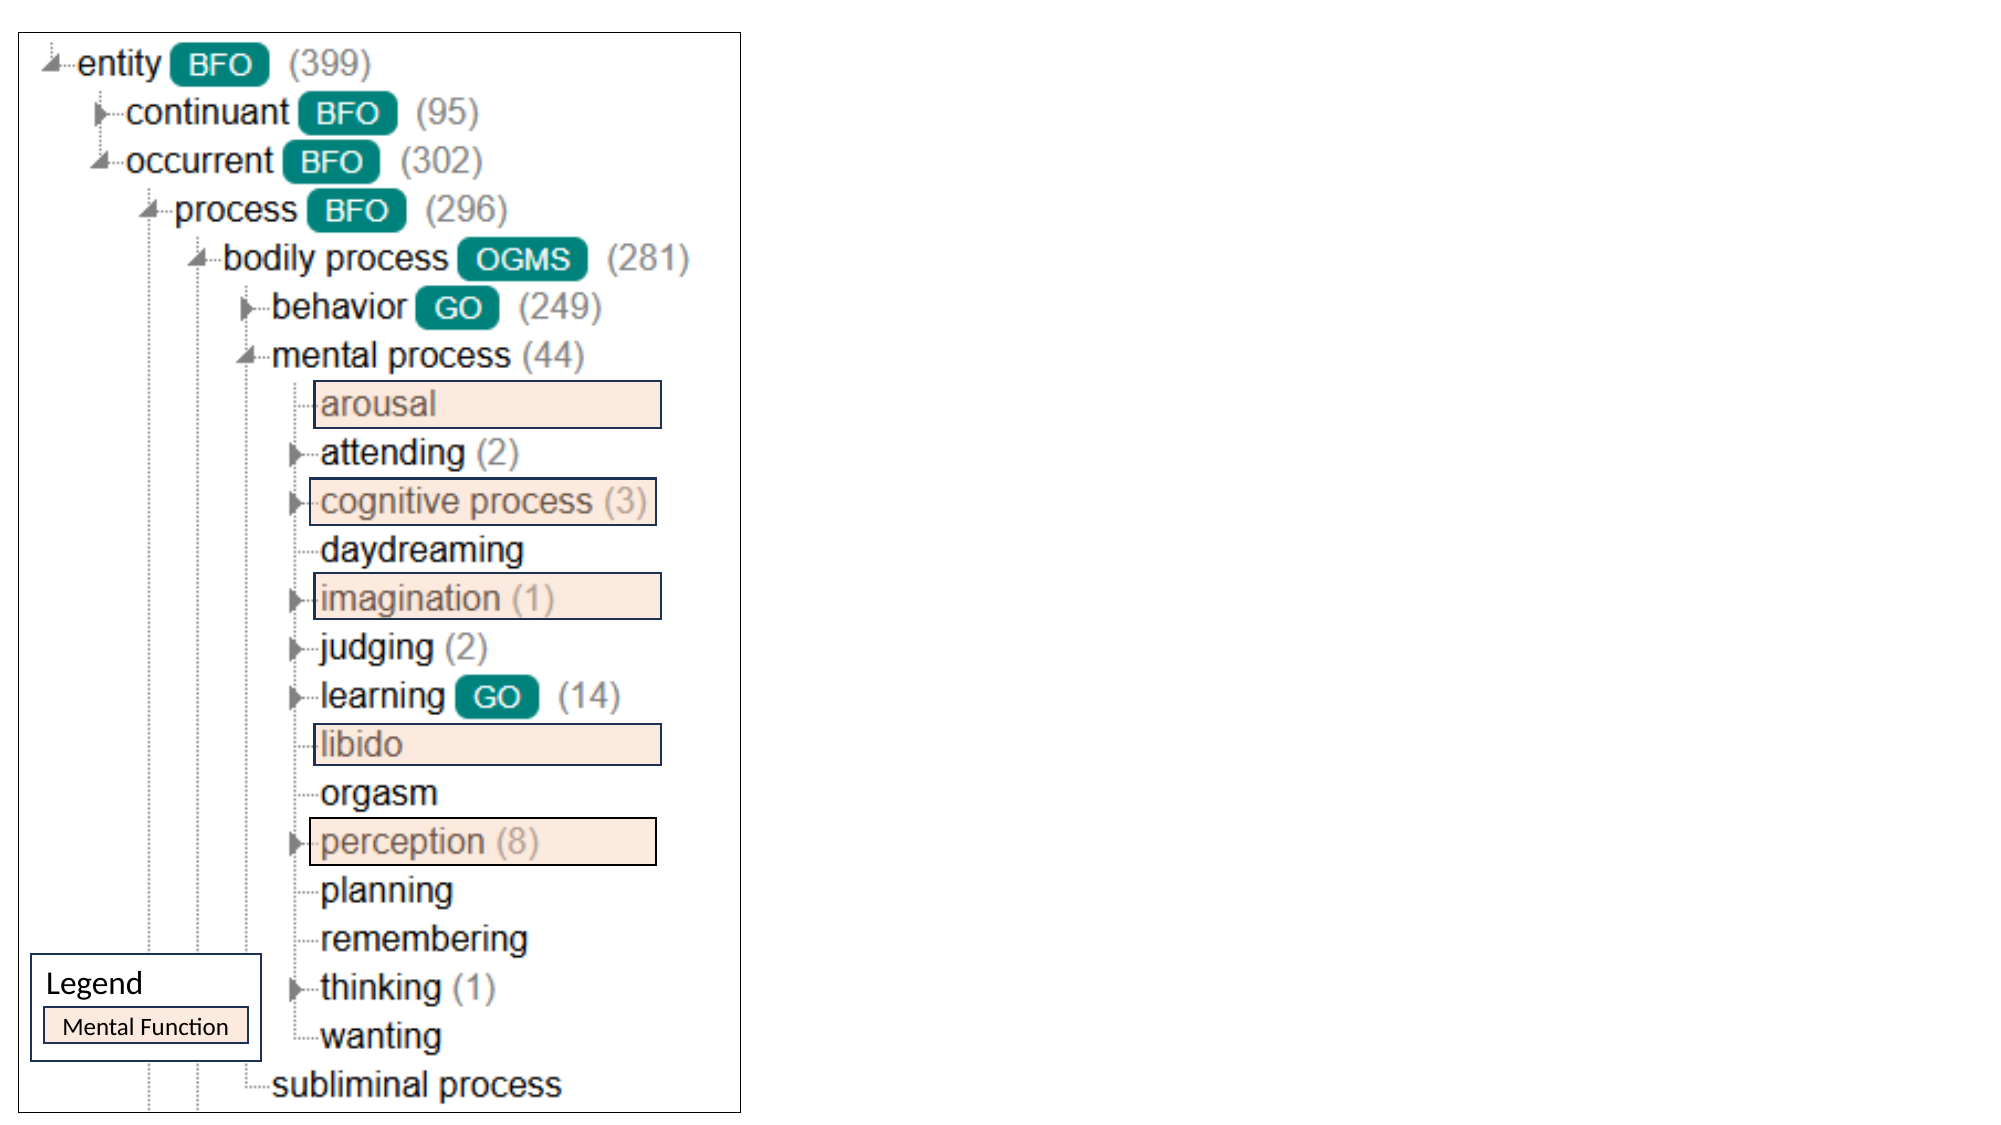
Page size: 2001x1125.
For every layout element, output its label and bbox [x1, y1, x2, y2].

text_box [31, 953, 261, 1061]
text_box [309, 381, 661, 865]
list [18, 32, 741, 1113]
